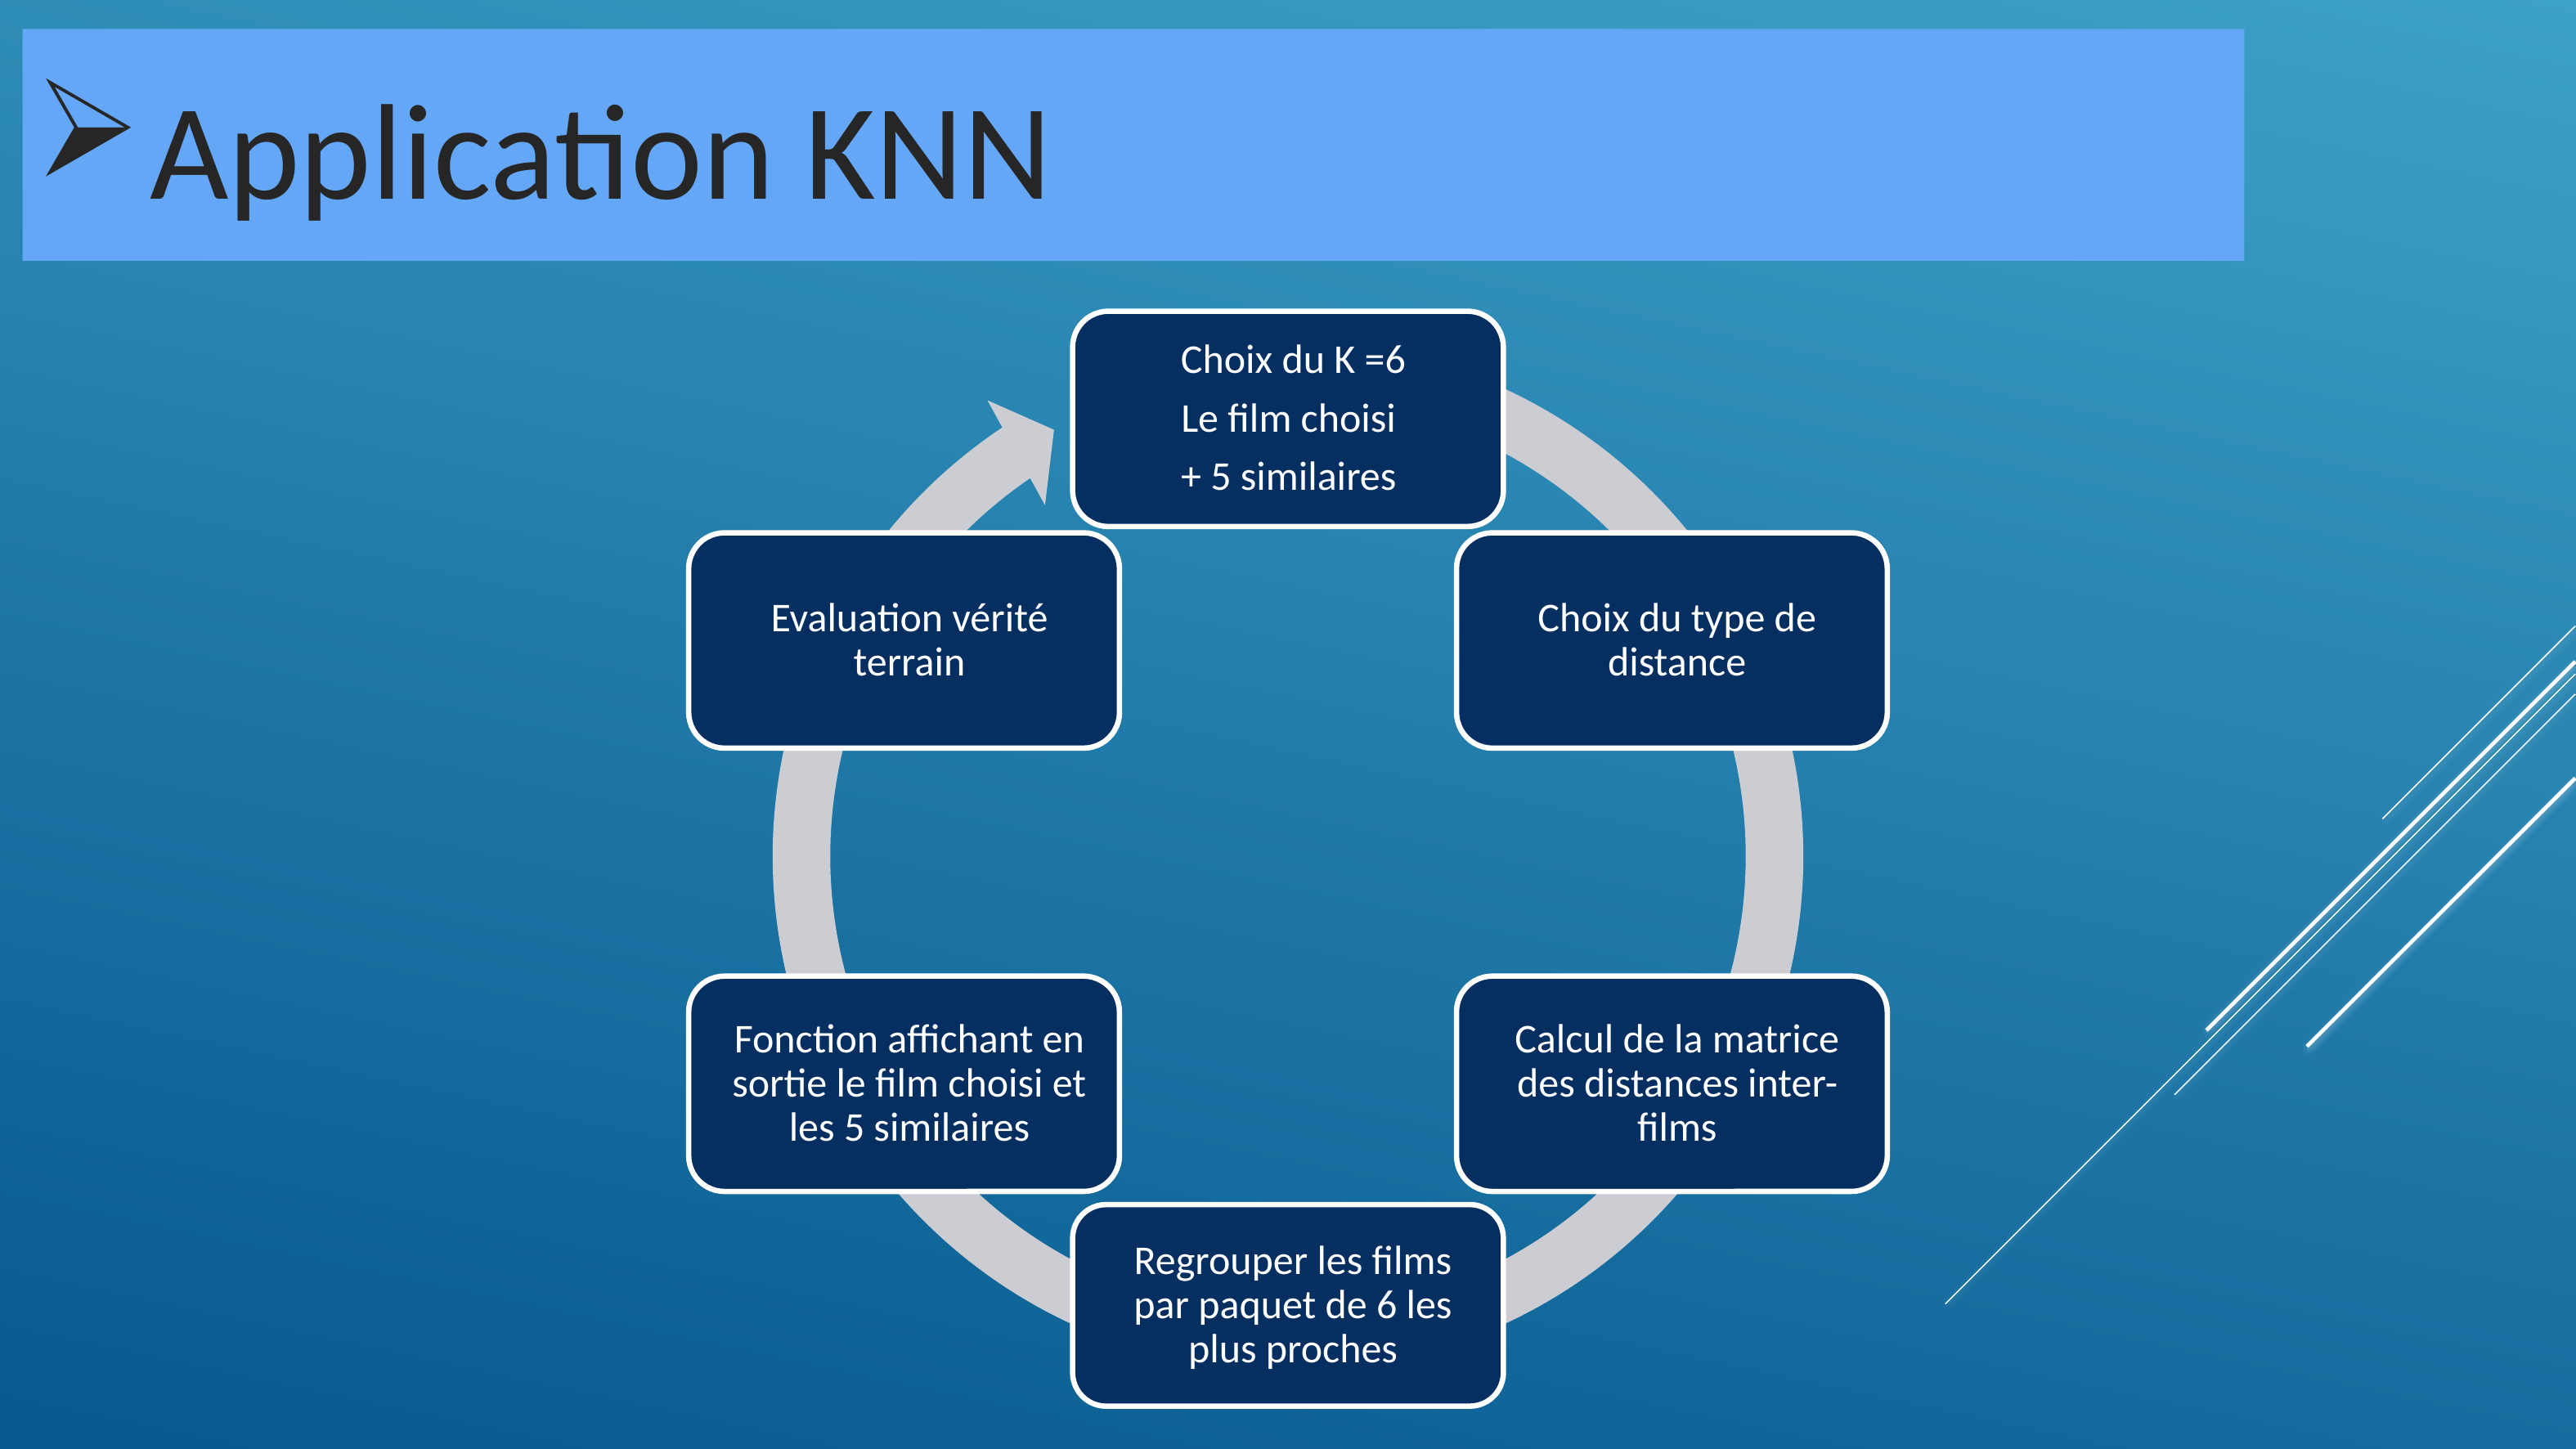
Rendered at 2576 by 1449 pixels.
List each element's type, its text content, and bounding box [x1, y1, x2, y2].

text_box Application KNN [22, 29, 2245, 261]
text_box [21, 307, 2555, 1411]
